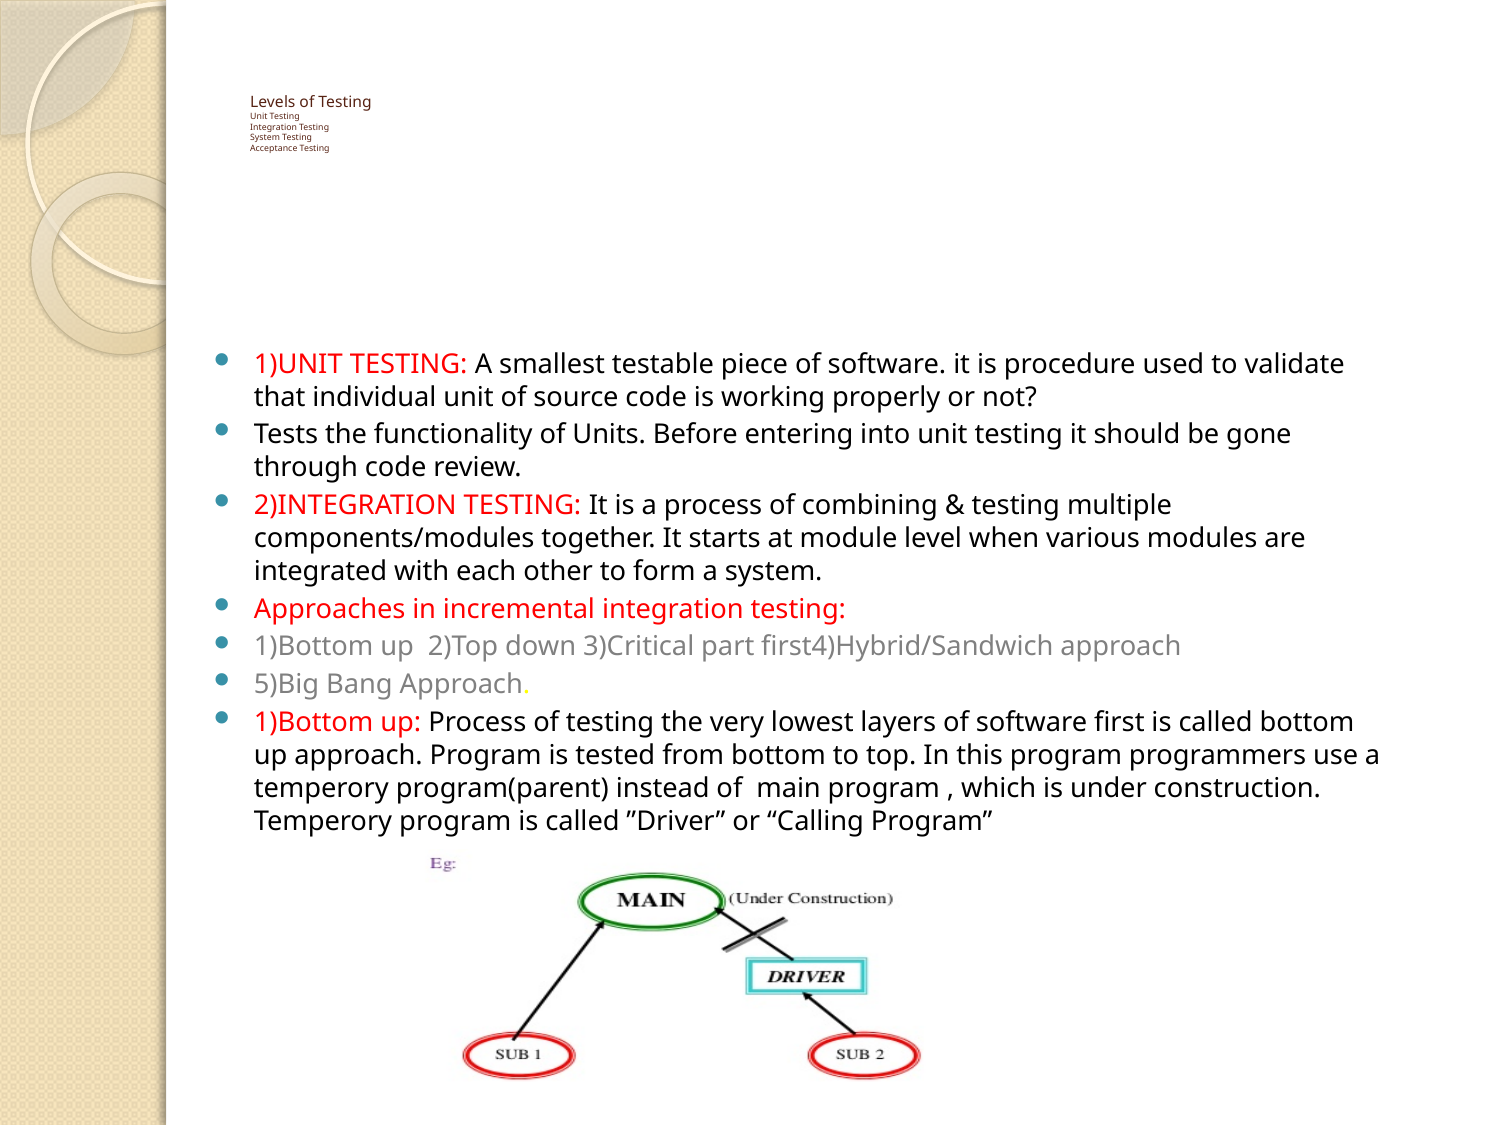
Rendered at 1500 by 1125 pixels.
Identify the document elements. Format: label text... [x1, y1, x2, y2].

list 1)UNIT TESTING: A smallest testable piece of software. it is procedure used to validate that individual unit of source code is working properly or not? Tests the functionality of Units. Before entering into unit testing it should be gone through code review. 2)INTEGRATION TESTING: It is a process of combining & testing multiple components/modules together. It starts at module level when various modules are integrated with each other to form a system. Approaches in incremental integration testing: 1)Bottom up 2)Top down 3)Critical part first4)Hybrid/Sandwich approach 5)Big Bang Approach. 1)Bottom up: Process of testing the very lowest layers of software first is called bottom up approach. Program is tested from bottom to top. In this program programmers use a temperory program(parent) instead of main program , which is under construction. Temperory program is called ”Driver” or “Calling Program” [187, 338, 1416, 852]
title Levels of Testing Unit Testing Integration Testing System Testing Acceptance Testing [235, 45, 1466, 163]
picture [412, 849, 1013, 1093]
